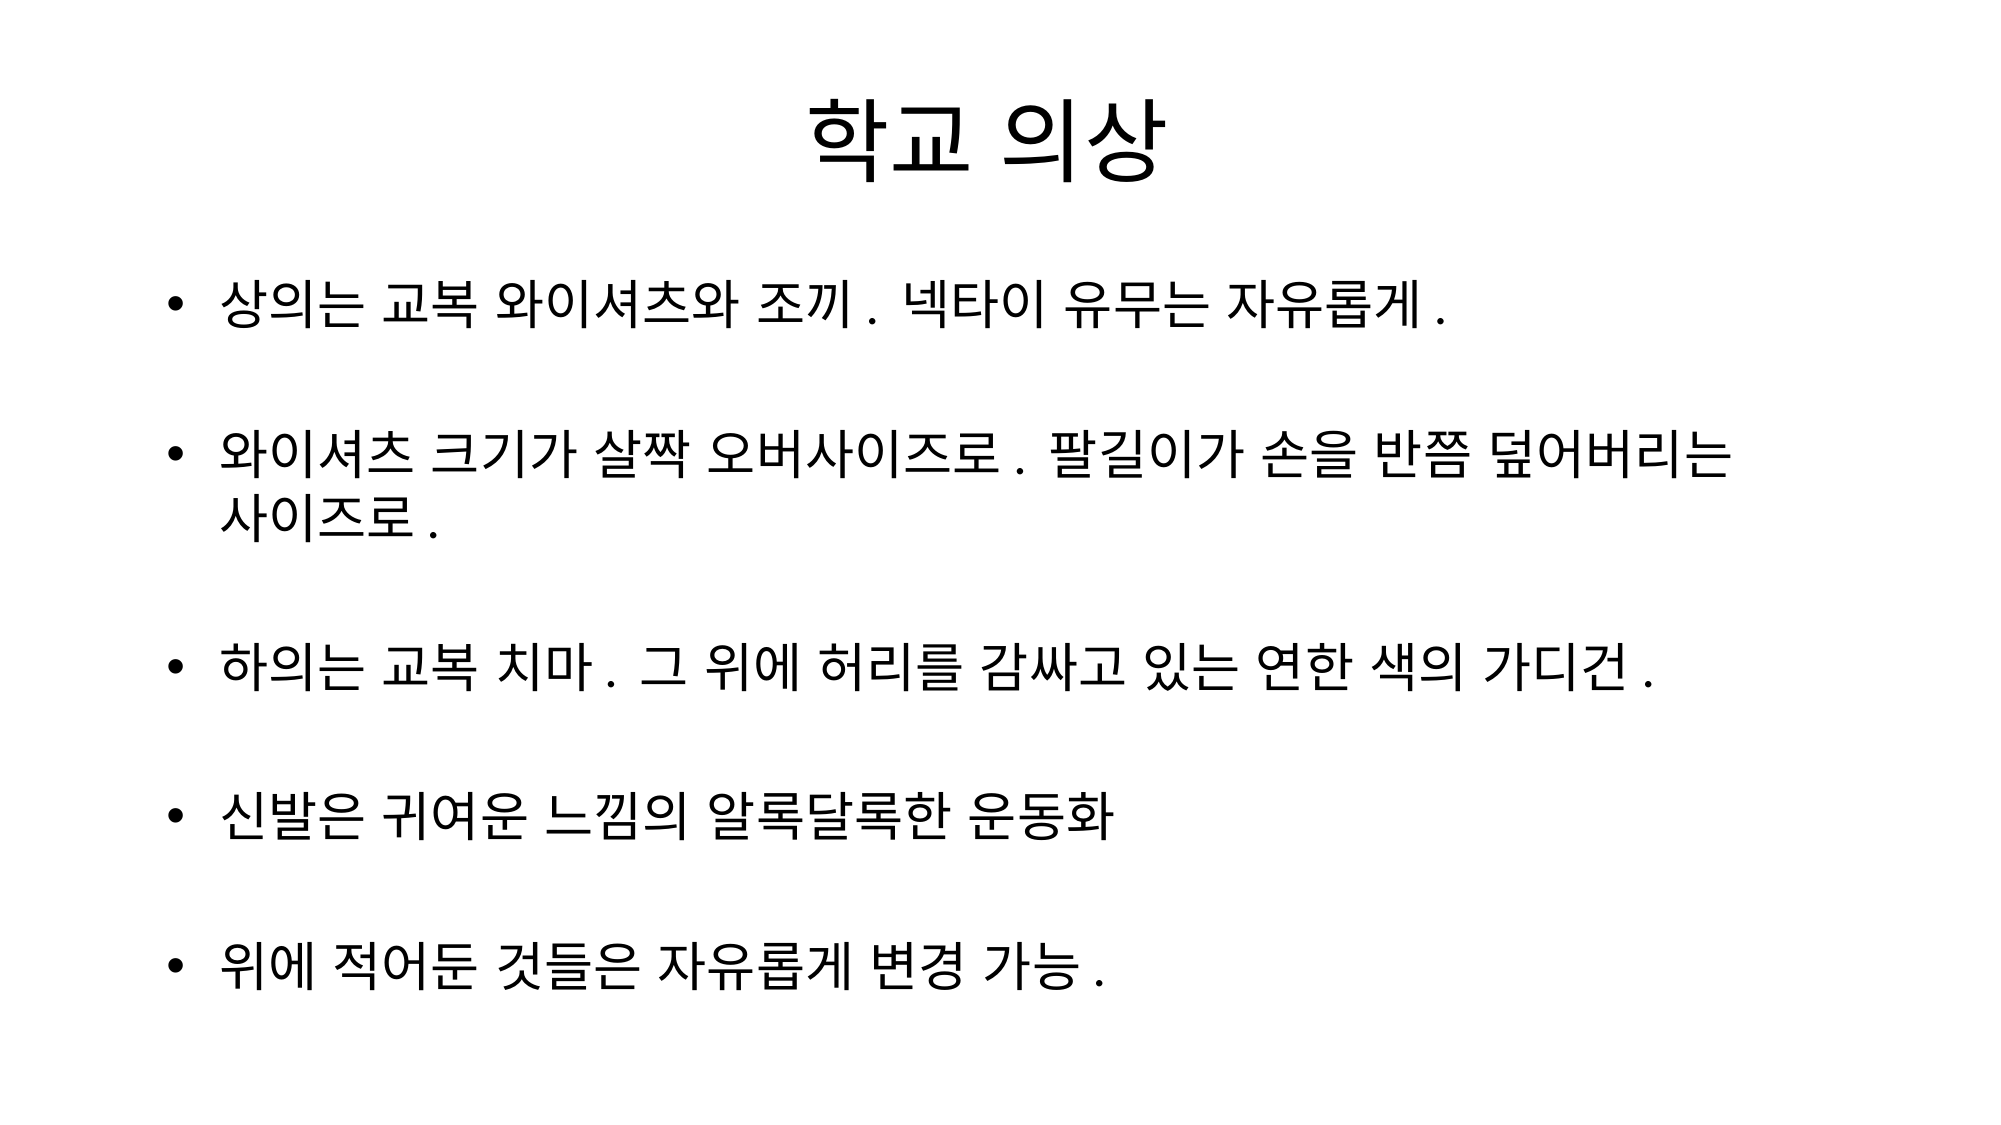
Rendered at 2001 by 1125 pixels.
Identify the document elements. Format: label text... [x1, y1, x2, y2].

list 상의는 교복 와이셔츠와 조끼. 넥타이 유무는 자유롭게. 와이셔츠 크기가 살짝 오버사이즈로. 팔길이가 손을 반쯤 덮어버리는 사이즈로. 하의는 교복 치마. 그 위에 허리를 감싸고 있는 연한 색의 가디건. 신발은 귀여운 느낌의 알록달록한 운동화 위에 적어둔 것들은 자유롭게 변경 가능. [151, 264, 1952, 1007]
title 학교 의상 [99, 45, 1900, 233]
